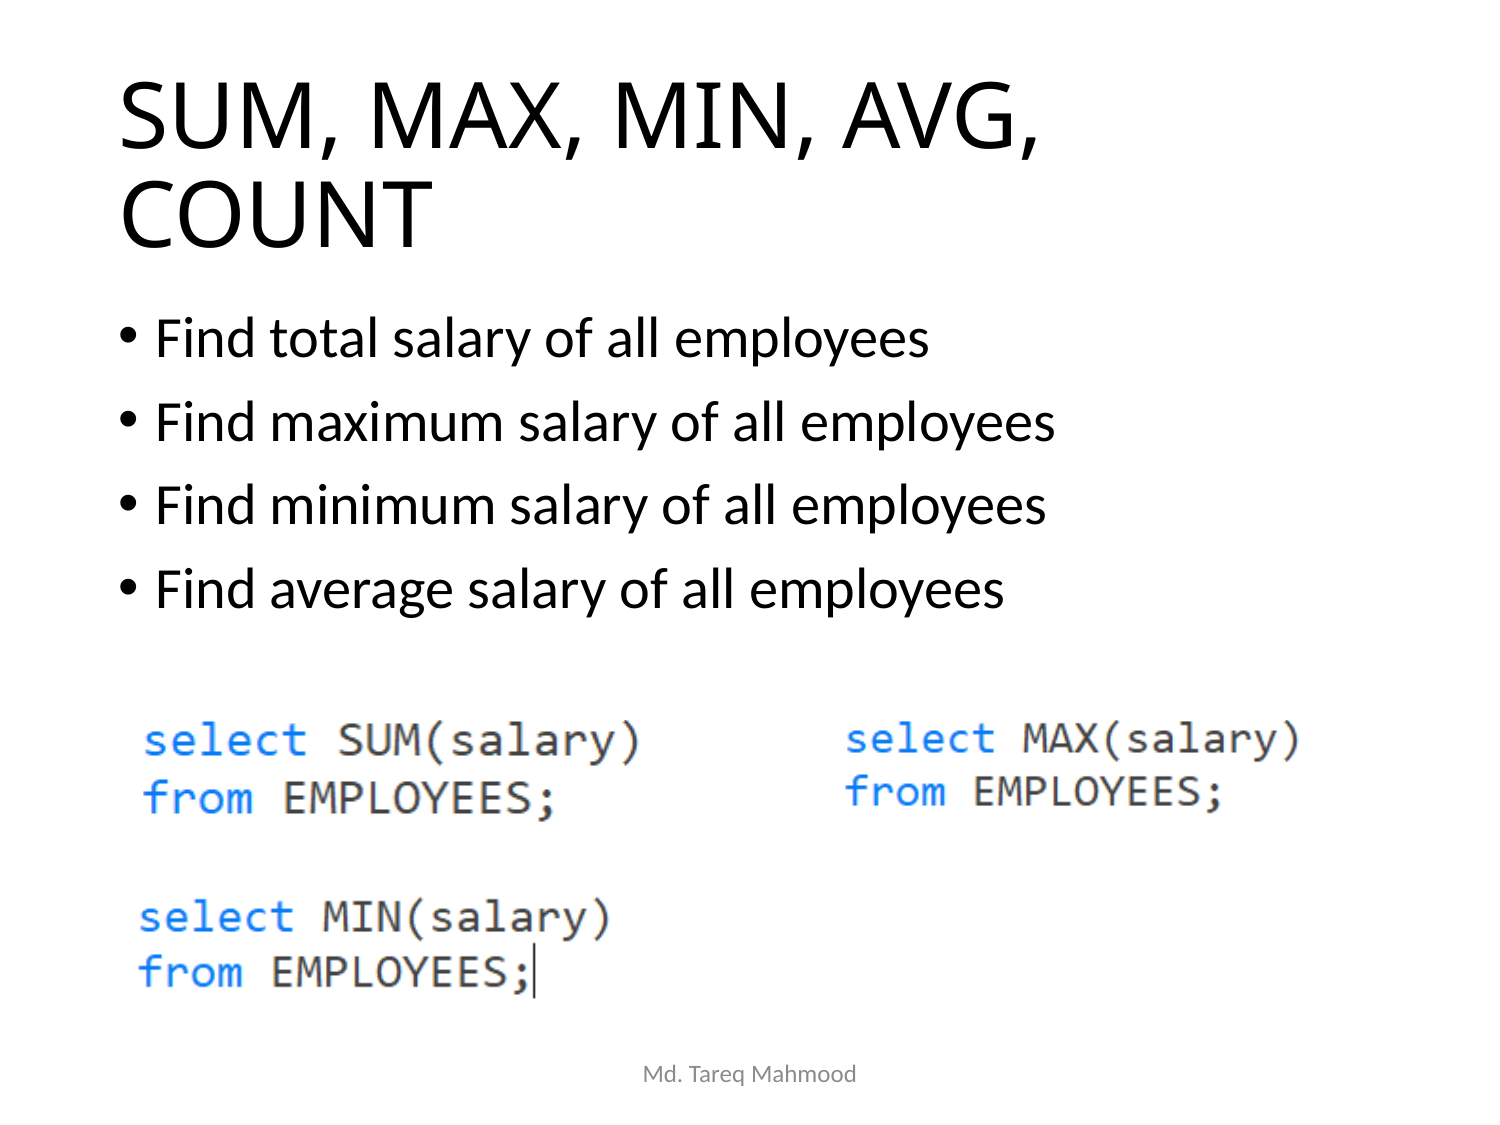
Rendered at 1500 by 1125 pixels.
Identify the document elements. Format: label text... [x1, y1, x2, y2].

list Find total salary of all employees Find maximum salary of all employees Find minimum salary of all employees Find average salary of all employees [103, 299, 1397, 1014]
picture [122, 892, 619, 1014]
picture [824, 720, 1319, 828]
picture [122, 720, 677, 828]
title SUM, MAX, MIN, AVG, COUNT [103, 59, 1397, 278]
footer Md. Tareq Mahmood [496, 1042, 1004, 1103]
